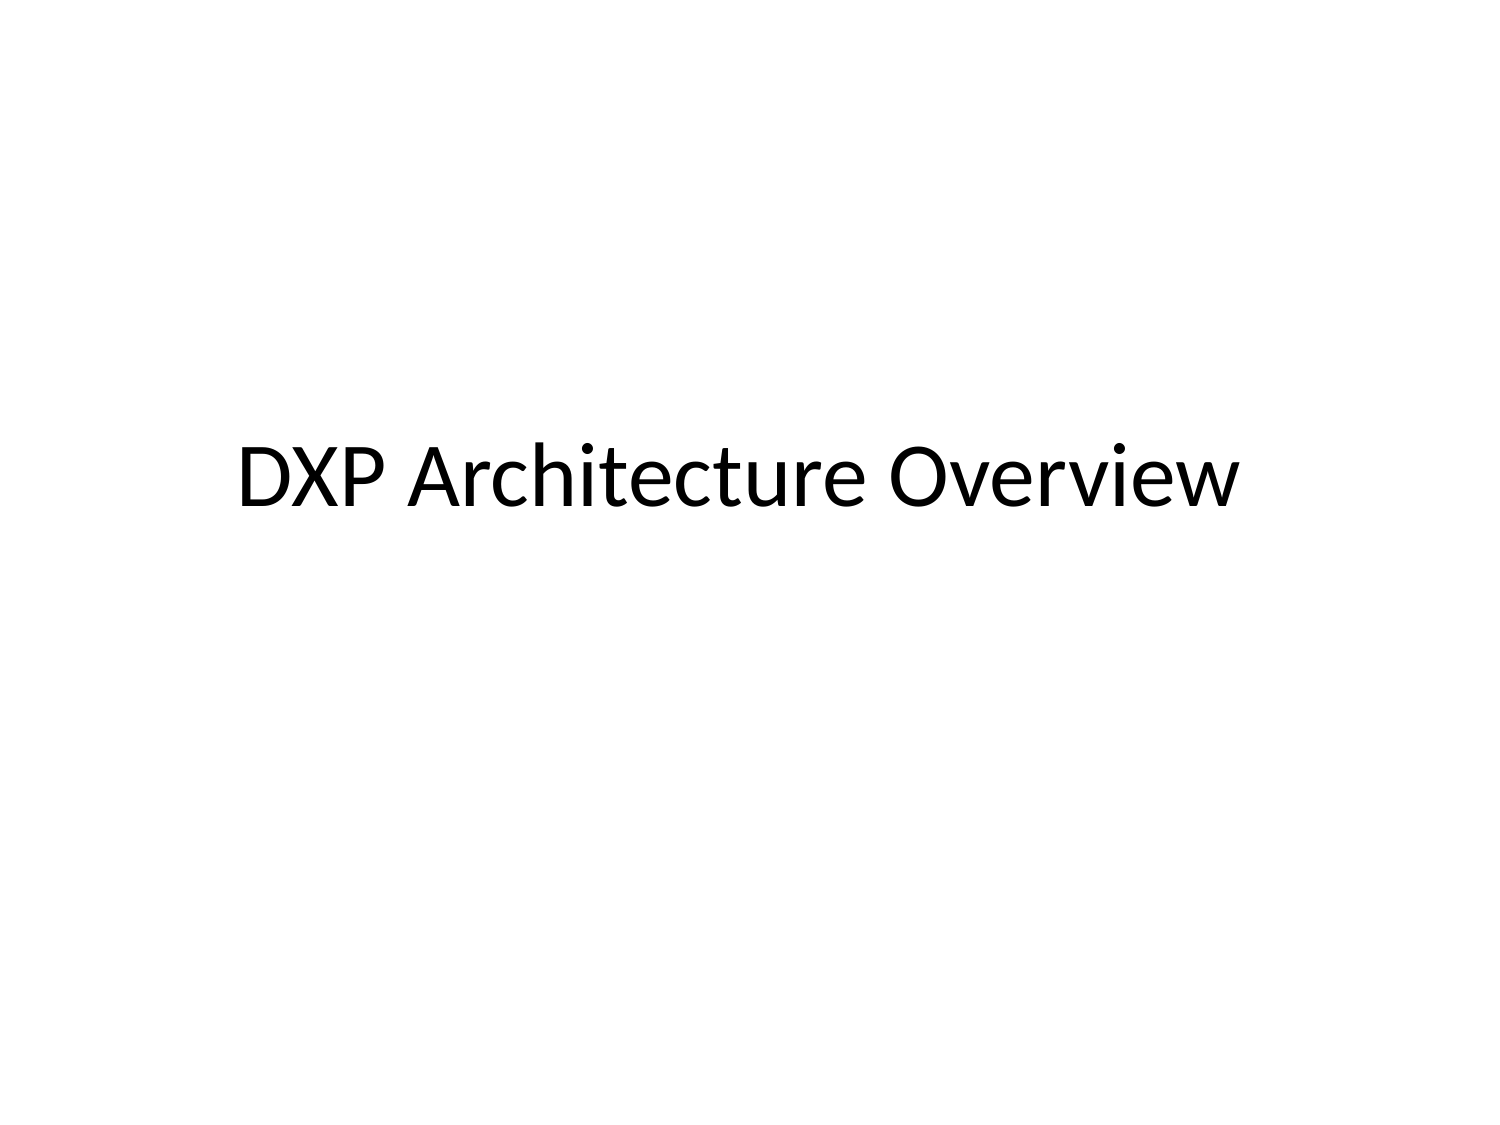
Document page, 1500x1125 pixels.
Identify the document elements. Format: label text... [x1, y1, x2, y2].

title DXP Architecture Overview [112, 349, 1388, 591]
